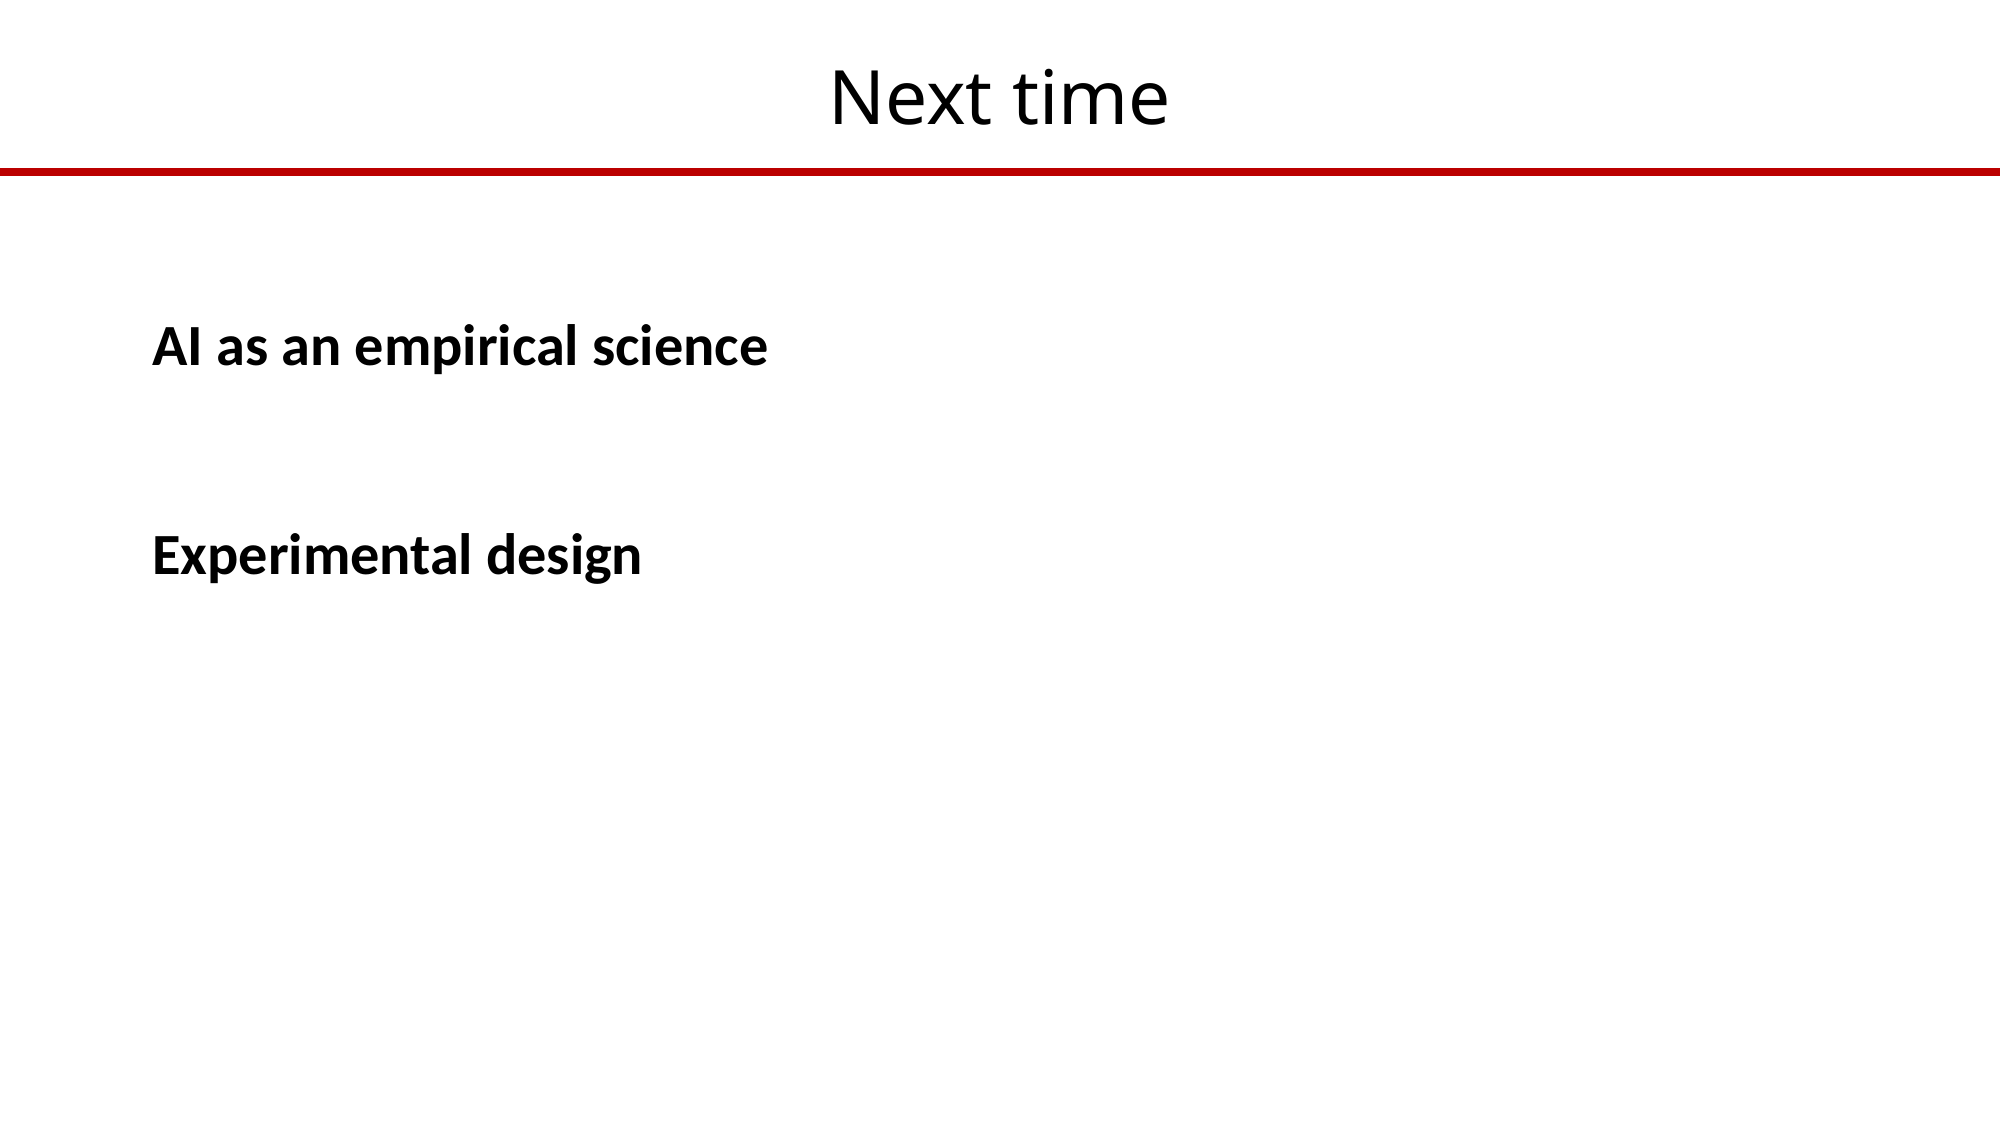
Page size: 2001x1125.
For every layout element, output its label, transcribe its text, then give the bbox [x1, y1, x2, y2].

list AI as an empirical science Experimental design [137, 299, 1863, 1071]
title Next time [137, 50, 1863, 150]
